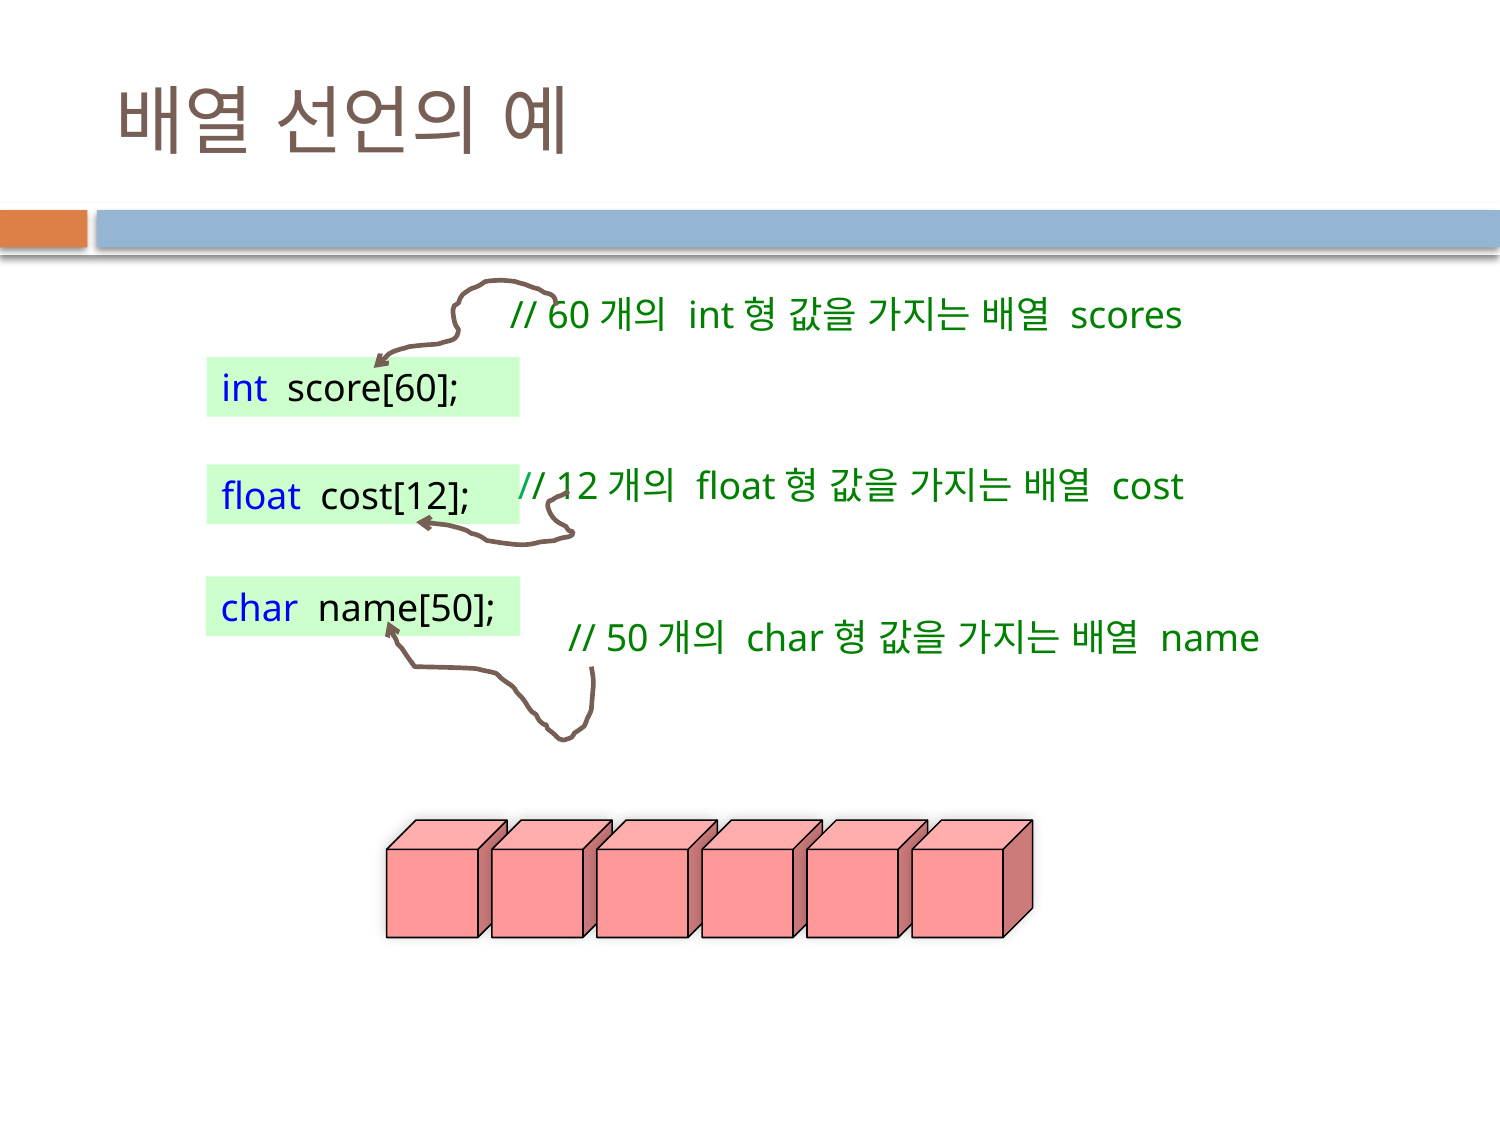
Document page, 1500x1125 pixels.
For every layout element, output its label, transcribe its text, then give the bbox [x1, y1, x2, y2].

text_box [491, 820, 613, 938]
text_box [806, 820, 928, 938]
text_box [912, 820, 1033, 938]
text_box char name[50]; [205, 576, 521, 636]
text_box [596, 820, 718, 938]
text_box int score[60]; [206, 356, 520, 417]
text_box // 12개의 float형 값을 가지는 배열 cost [503, 454, 1322, 515]
text_box [416, 491, 574, 545]
text_box // 60개의 int형 값을 가지는 배열 scores [495, 284, 1321, 344]
text_box [386, 820, 508, 938]
text_box [373, 280, 557, 368]
title 배열 선언의 예 [100, 37, 1438, 200]
text_box // 50개의 char형 값을 가지는 배열 name [553, 606, 1304, 667]
text_box [702, 820, 823, 938]
text_box float cost[12]; [206, 464, 503, 524]
text_box [385, 621, 594, 741]
